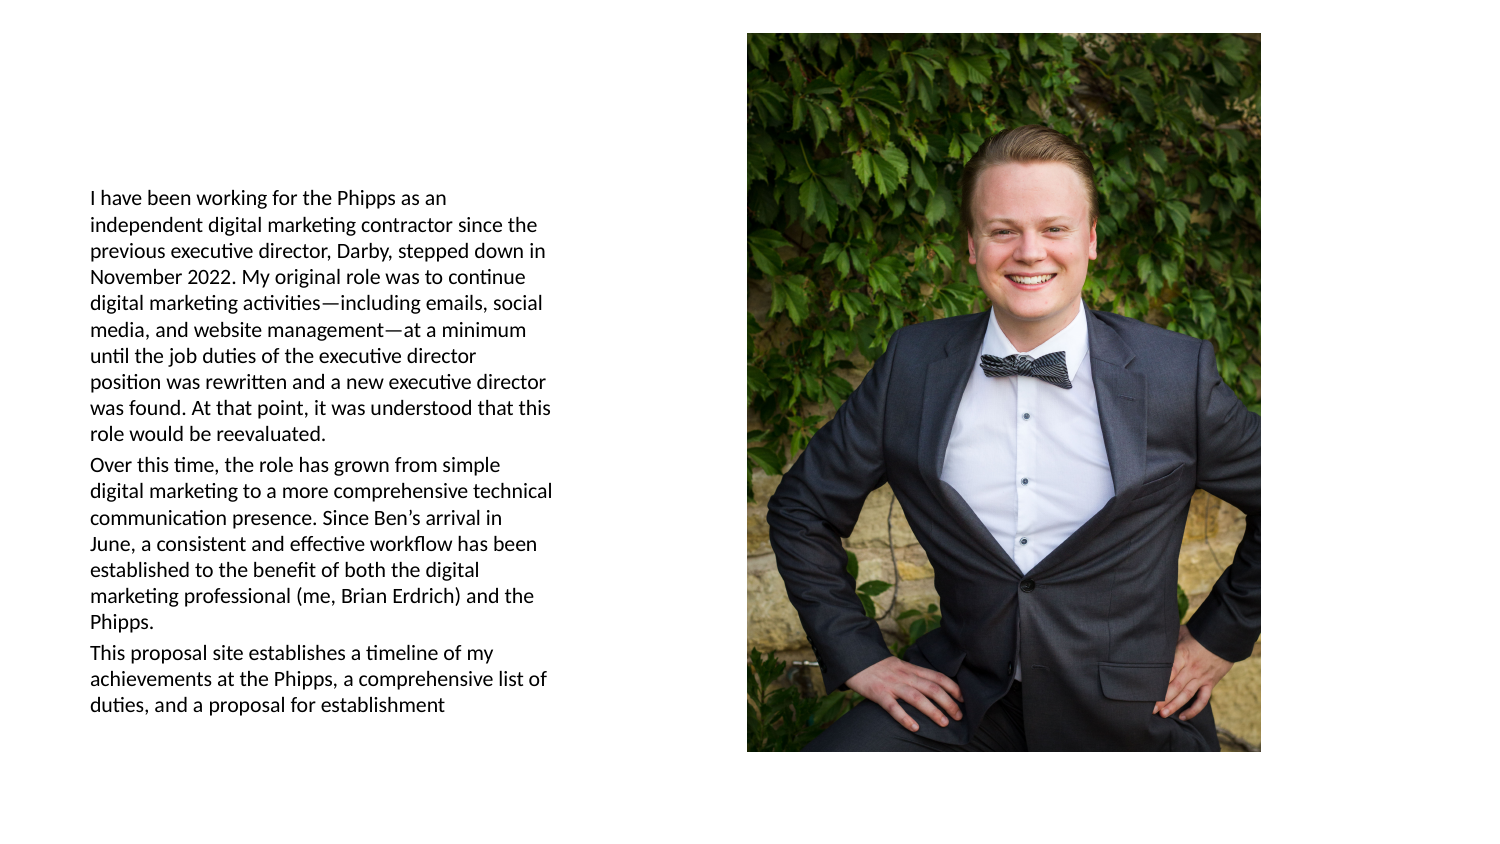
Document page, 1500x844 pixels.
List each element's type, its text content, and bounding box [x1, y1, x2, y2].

picture [747, 33, 1261, 753]
list I have been working for the Phipps as an independent digital marketing contractor since the previous executive director, Darby, stepped down in November 2022. My original role was to continue digital marketing activities—including emails, social media, and website management—at a minimum until the job duties of the executive director position was rewritten and a new executive director was found. At that point, it was understood that this role would be reevaluated. Over this time, the role has grown from simple digital marketing to a more comprehensive technical communication presence. Since Ben’s arrival in June, a consistent and effective workflow has been established to the benefit of both the digital marketing professional (me, Brian Erdrich) and the Phipps. This proposal site establishes a timeline of my achievements at the Phipps, a comprehensive list of duties, and a proposal for establishment [75, 176, 569, 754]
